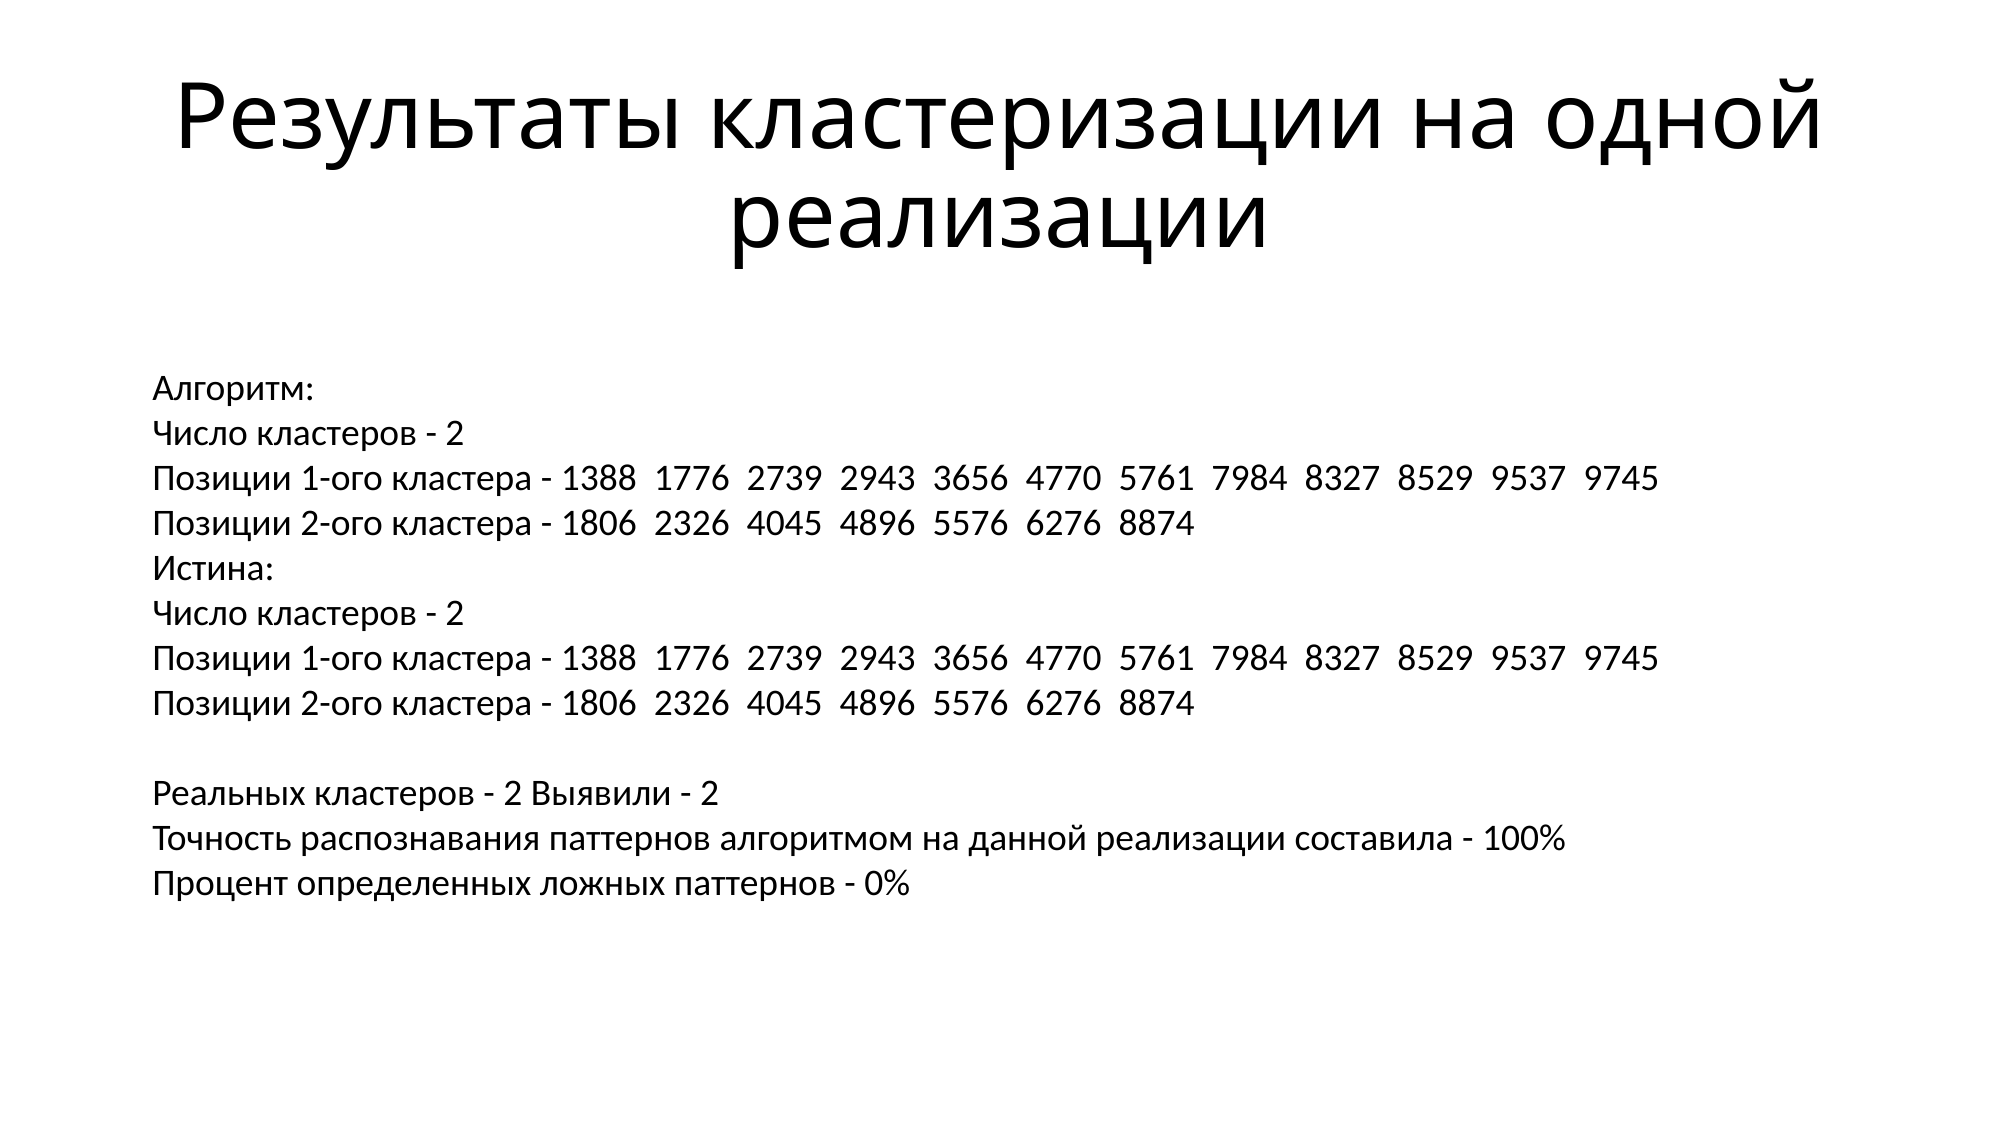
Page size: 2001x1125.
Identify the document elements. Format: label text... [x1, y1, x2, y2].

text_box Алгоритм: Число кластеров - 2 Позиции 1-ого кластера - 1388 1776 2739 2943 3656 4770 5761 7984 8327 8529 9537 9745 Позиции 2-ого кластера - 1806 2326 4045 4896 5576 6276 8874 Истина: Число кластеров - 2 Позиции 1-ого кластера - 1388 1776 2739 2943 3656 4770 5761 7984 8327 8529 9537 9745 Позиции 2-ого кластера - 1806 2326 4045 4896 5576 6276 8874 Реальных кластеров - 2 Выявили - 2 Точность распознавания паттернов алгоритмом на данной реализации составила - 100% Процент определенных ложных паттернов - 0% [137, 355, 1941, 911]
title Результаты кластеризации на одной реализации [137, 59, 1863, 278]
